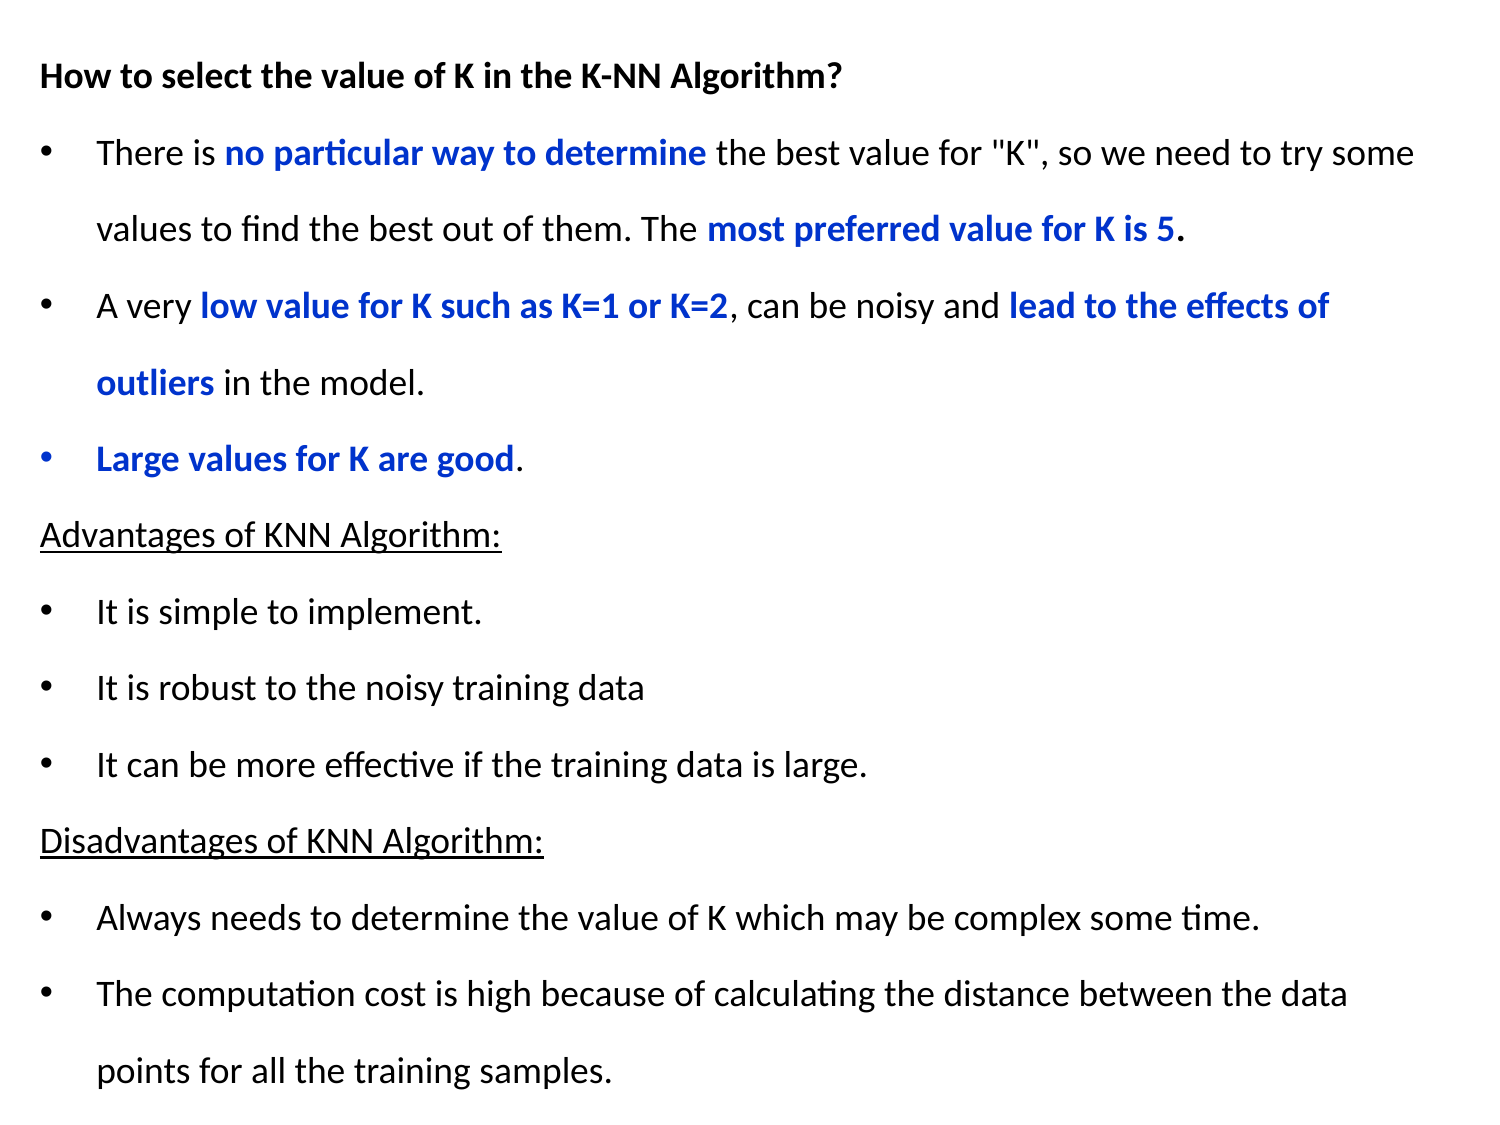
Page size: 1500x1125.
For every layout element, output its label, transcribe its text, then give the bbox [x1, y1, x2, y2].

list How to select the value of K in the K-NN Algorithm? There is no particular way to determine the best value for "K", so we need to try some values to find the best out of them. The most preferred value for K is 5. A very low value for K such as K=1 or K=2, can be noisy and lead to the effects of outliers in the model. Large values for K are good. Advantages of KNN Algorithm: It is simple to implement. It is robust to the noisy training data It can be more effective if the training data is large. Disadvantages of KNN Algorithm: Always needs to determine the value of K which may be complex some time. The computation cost is high because of calculating the distance between the data points for all the training samples. [24, 12, 1463, 1025]
